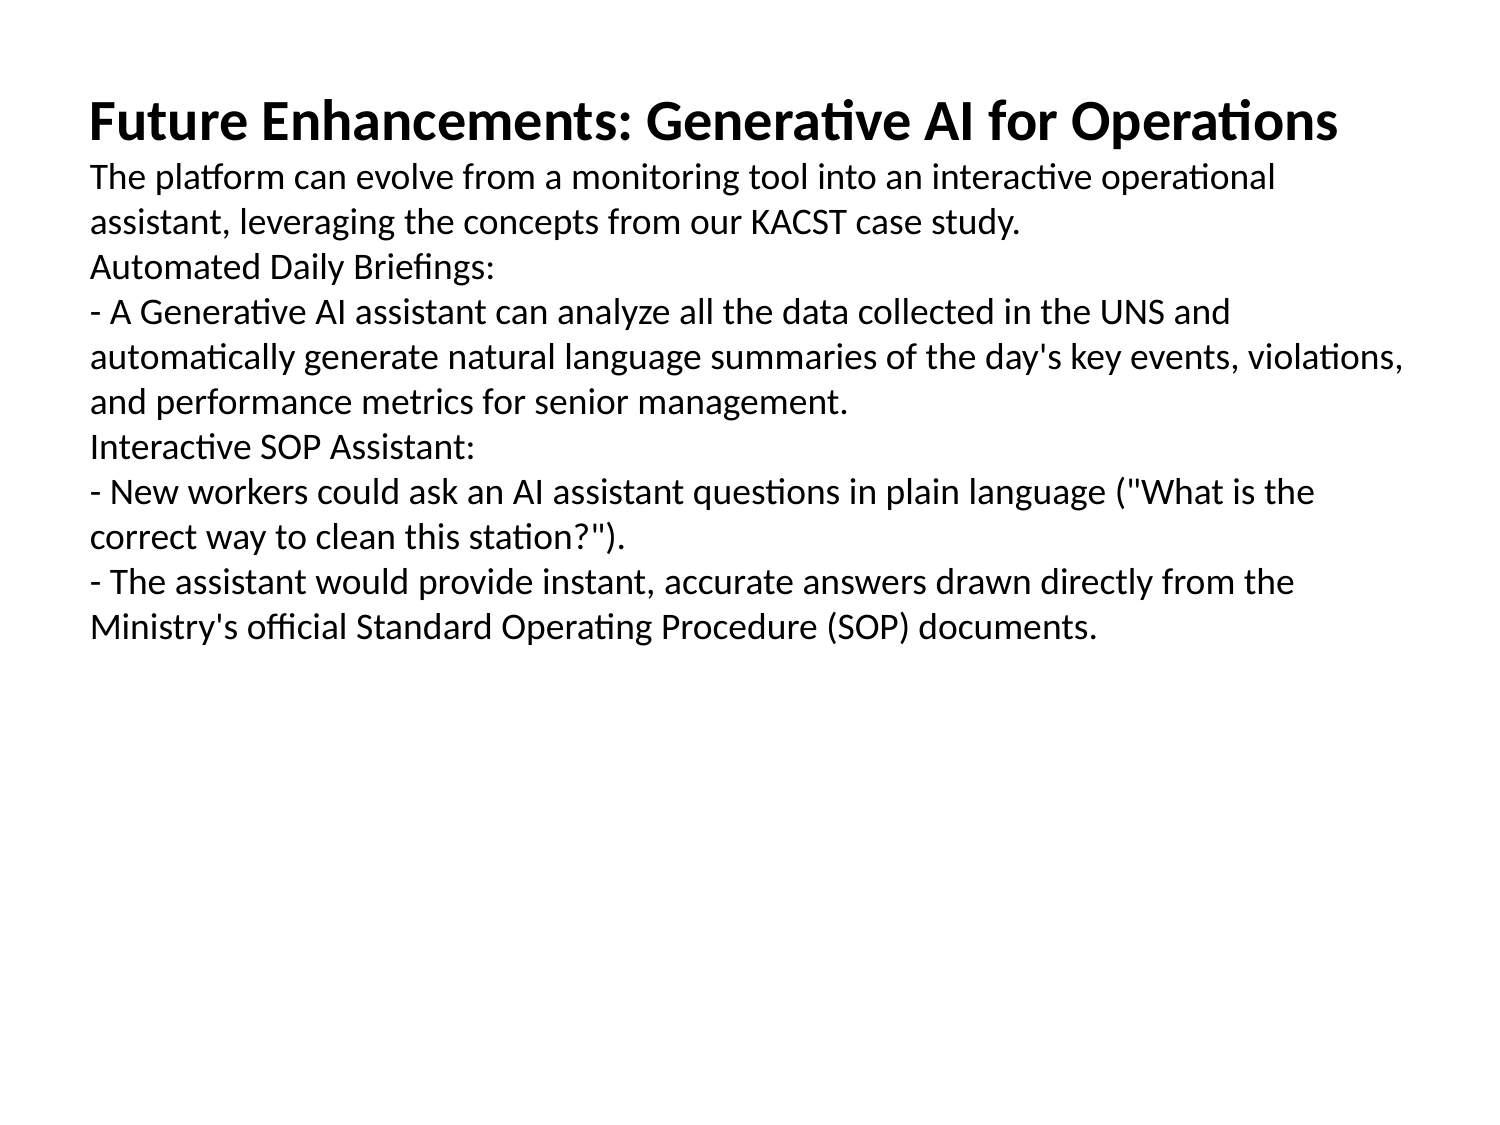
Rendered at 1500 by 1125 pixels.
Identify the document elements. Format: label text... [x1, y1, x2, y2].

text_box Future Enhancements: Generative AI for Operations The platform can evolve from a monitoring tool into an interactive operational assistant, leveraging the concepts from our KACST case study. Automated Daily Briefings: - A Generative AI assistant can analyze all the data collected in the UNS and automatically generate natural language summaries of the day's key events, violations, and performance metrics for senior management. Interactive SOP Assistant: - New workers could ask an AI assistant questions in plain language ("What is the correct way to clean this station?"). - The assistant would provide instant, accurate answers drawn directly from the Ministry's official Standard Operating Procedure (SOP) documents. [74, 75, 1425, 655]
